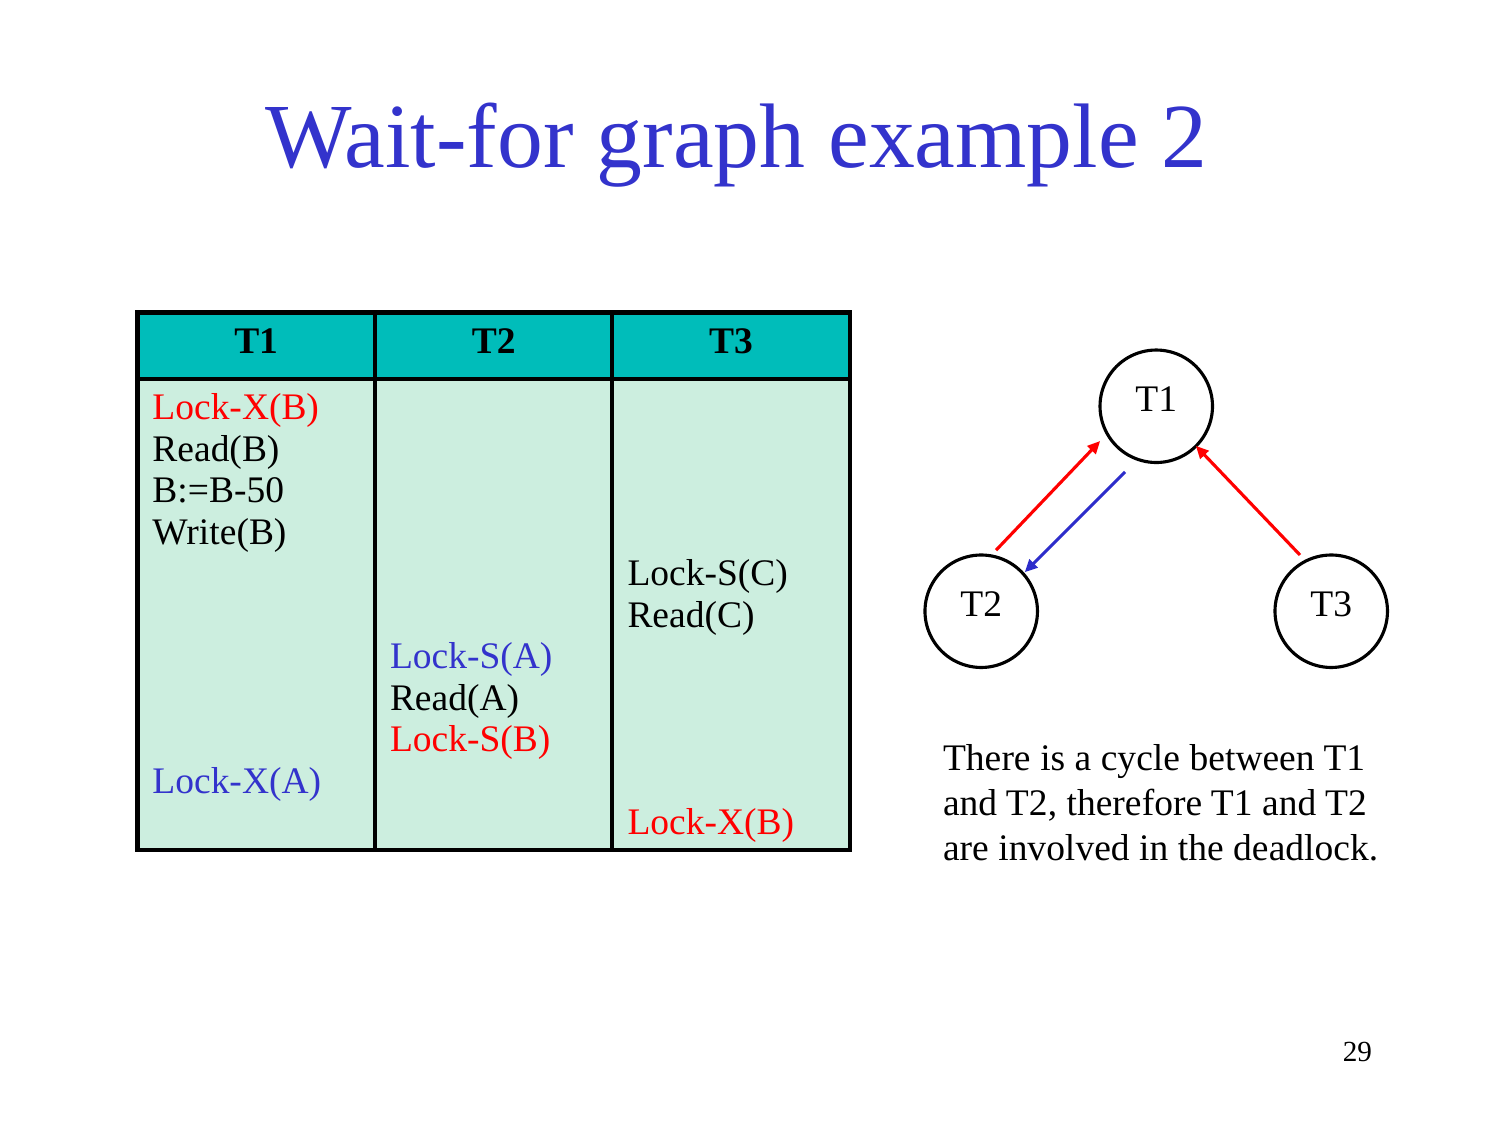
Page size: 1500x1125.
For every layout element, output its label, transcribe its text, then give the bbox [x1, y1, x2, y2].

slide_number 29 [1074, 1024, 1388, 1101]
table_cell Lock-S(C) Read(C) Lock-X(B) [614, 381, 848, 848]
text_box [1024, 471, 1126, 573]
title Wait-for graph example 2 [99, 37, 1376, 226]
text_box T1 [1100, 350, 1213, 463]
text_box T3 [1275, 554, 1388, 668]
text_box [1195, 445, 1301, 556]
table_header T2 [377, 315, 610, 377]
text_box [995, 440, 1101, 551]
text_box There is a cycle between T1 and T2, therefore T1 and T2 are involved in the deadlock. [928, 725, 1395, 876]
table_header T3 [614, 315, 848, 377]
text_box T2 [924, 554, 1038, 668]
table_cell Lock-S(A) Read(A) Lock-S(B) [377, 381, 610, 848]
table_cell Lock-X(B) Read(B) B:=B-50 Write(B) Lock-X(A) [140, 381, 373, 848]
table_header T1 [140, 315, 373, 377]
